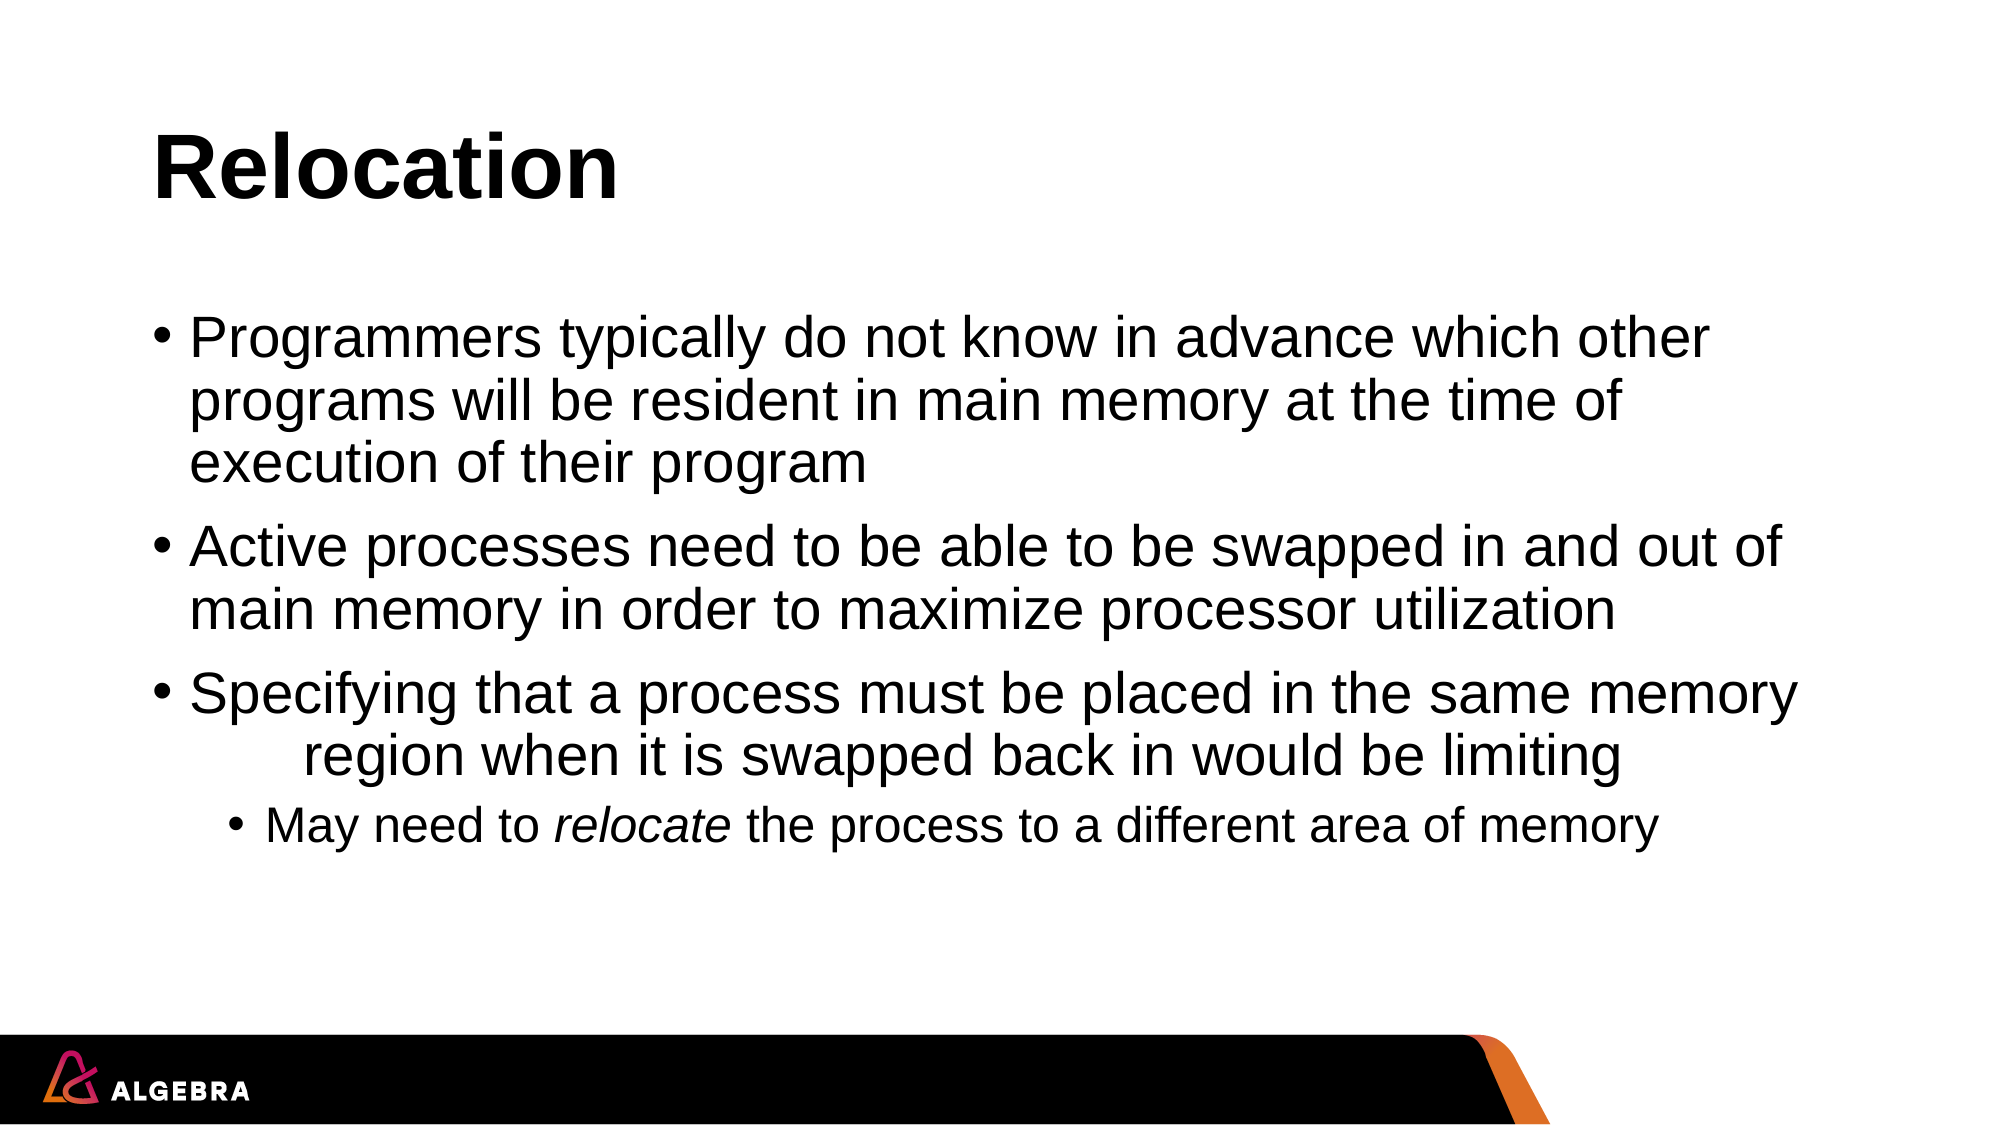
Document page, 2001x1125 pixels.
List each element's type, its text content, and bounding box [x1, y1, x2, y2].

title Relocation [137, 59, 1863, 278]
picture [0, 1034, 1733, 1125]
list Programmers typically do not know in advance which other programs will be resident in main memory at the time of execution of their program Active processes need to be able to be swapped in and out of main memory in order to maximize processor utilization Specifying that a process must be placed in the same memory region when it is swapped back in would be limiting May need to relocate the process to a different area of memory [137, 299, 1863, 1014]
